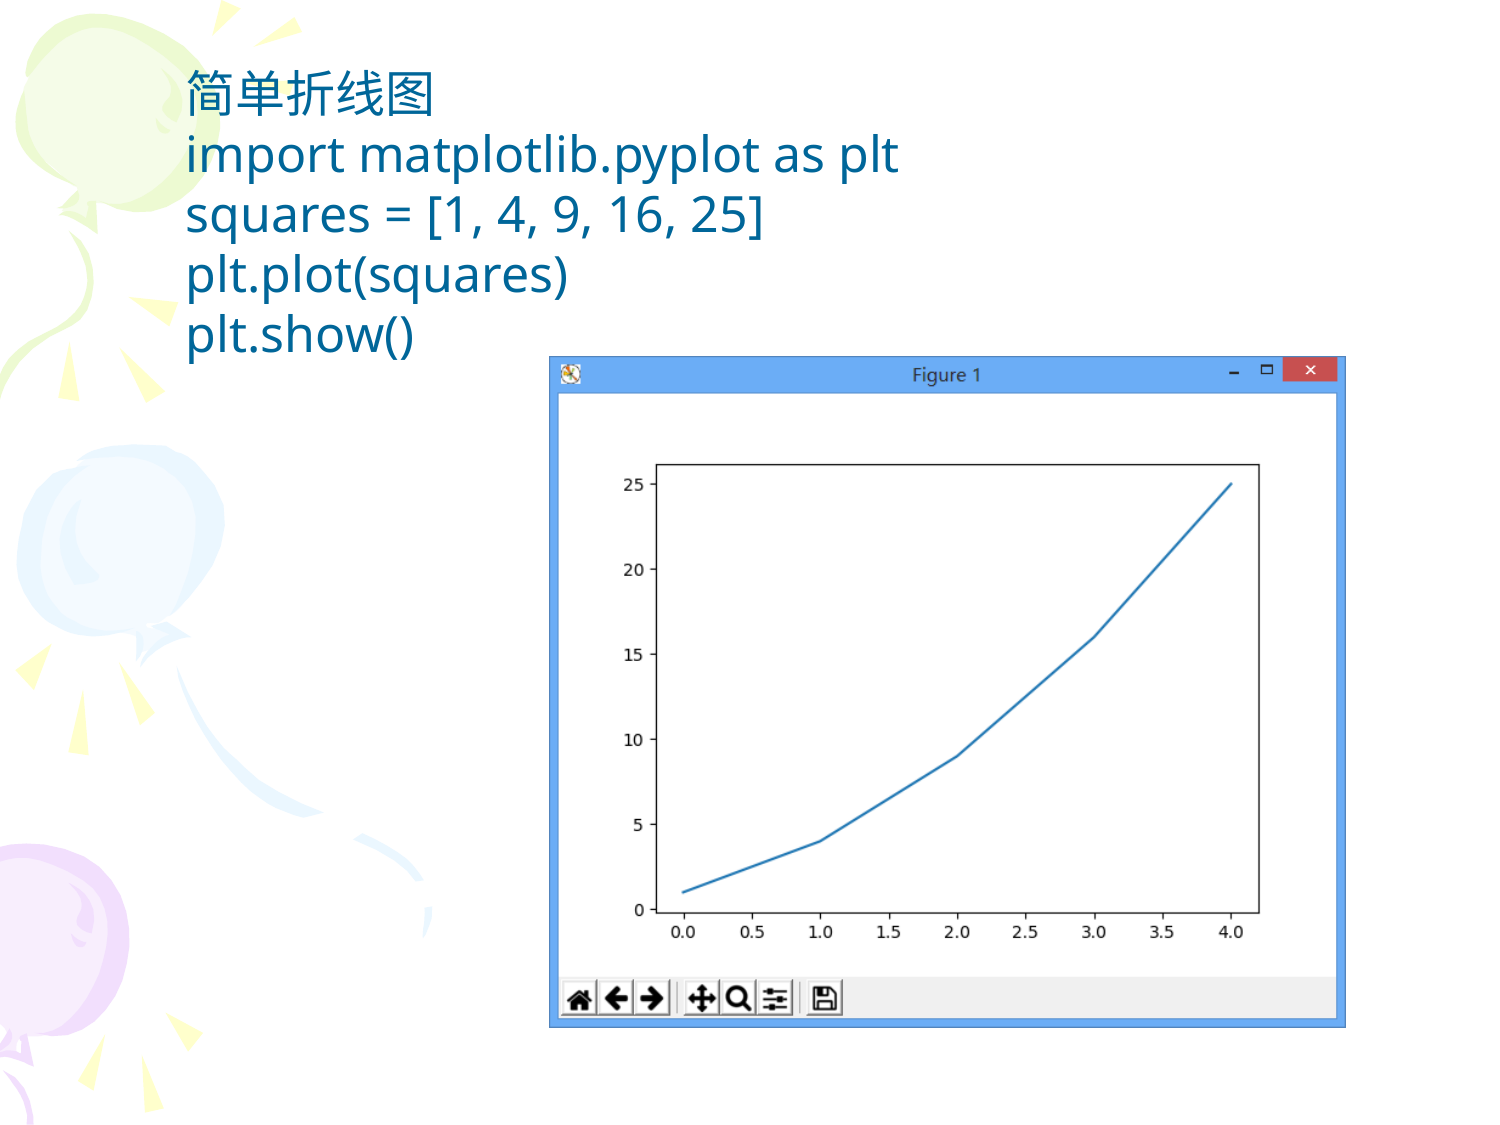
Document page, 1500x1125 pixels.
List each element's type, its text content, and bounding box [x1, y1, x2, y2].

text_box 简单折线图 import matplotlib.pyplot as plt squares = [1, 4, 9, 16, 25] plt.plot(squares) plt.show() [171, 54, 1199, 430]
picture [548, 355, 1346, 1028]
